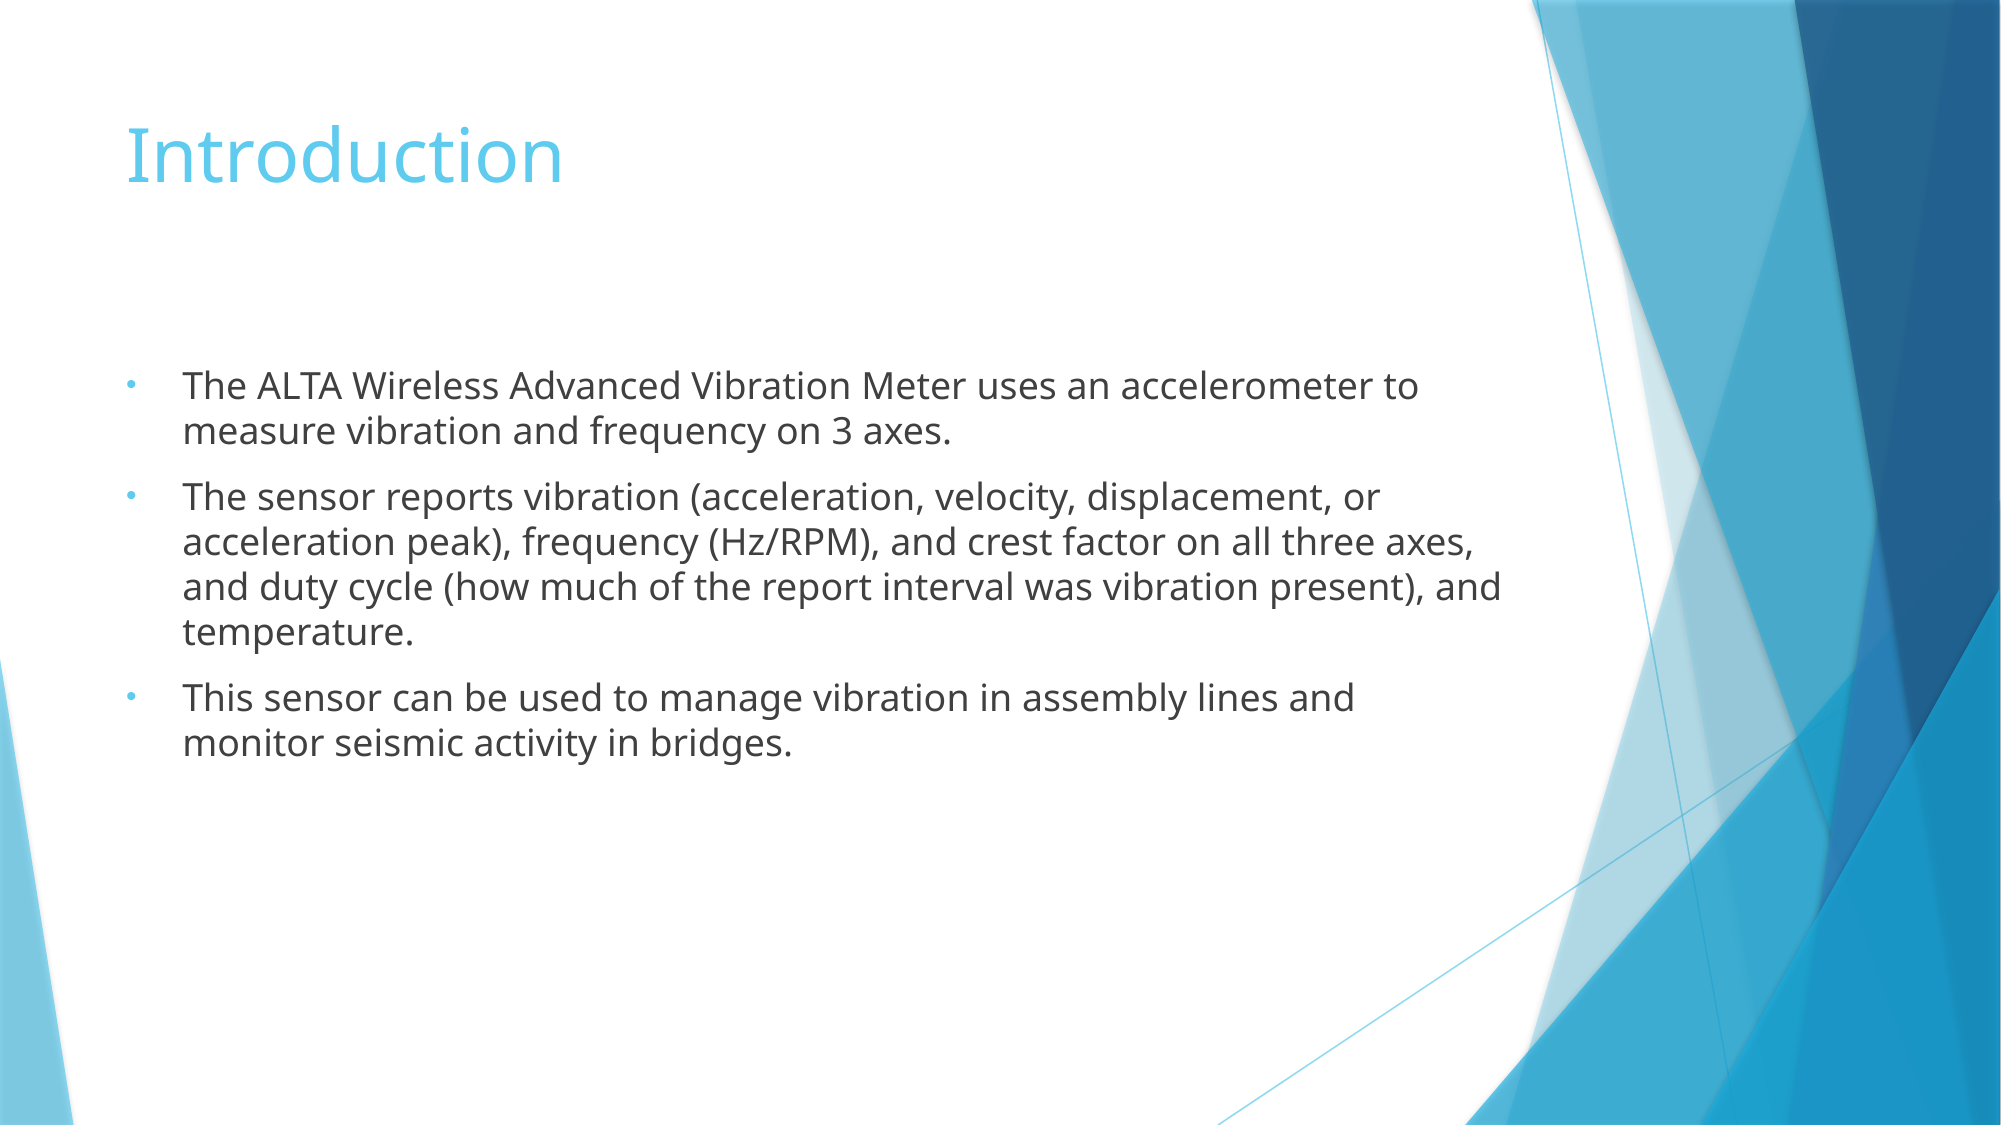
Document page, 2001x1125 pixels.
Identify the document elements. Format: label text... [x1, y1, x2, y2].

list The ALTA Wireless Advanced Vibration Meter uses an accelerometer to measure vibration and frequency on 3 axes. The sensor reports vibration (acceleration, velocity, displacement, or acceleration peak), frequency (Hz/RPM), and crest factor on all three axes, and duty cycle (how much of the report interval was vibration present), and temperature. This sensor can be used to manage vibration in assembly lines and monitor seismic activity in bridges. [111, 354, 1522, 992]
title Introduction [111, 99, 1522, 317]
